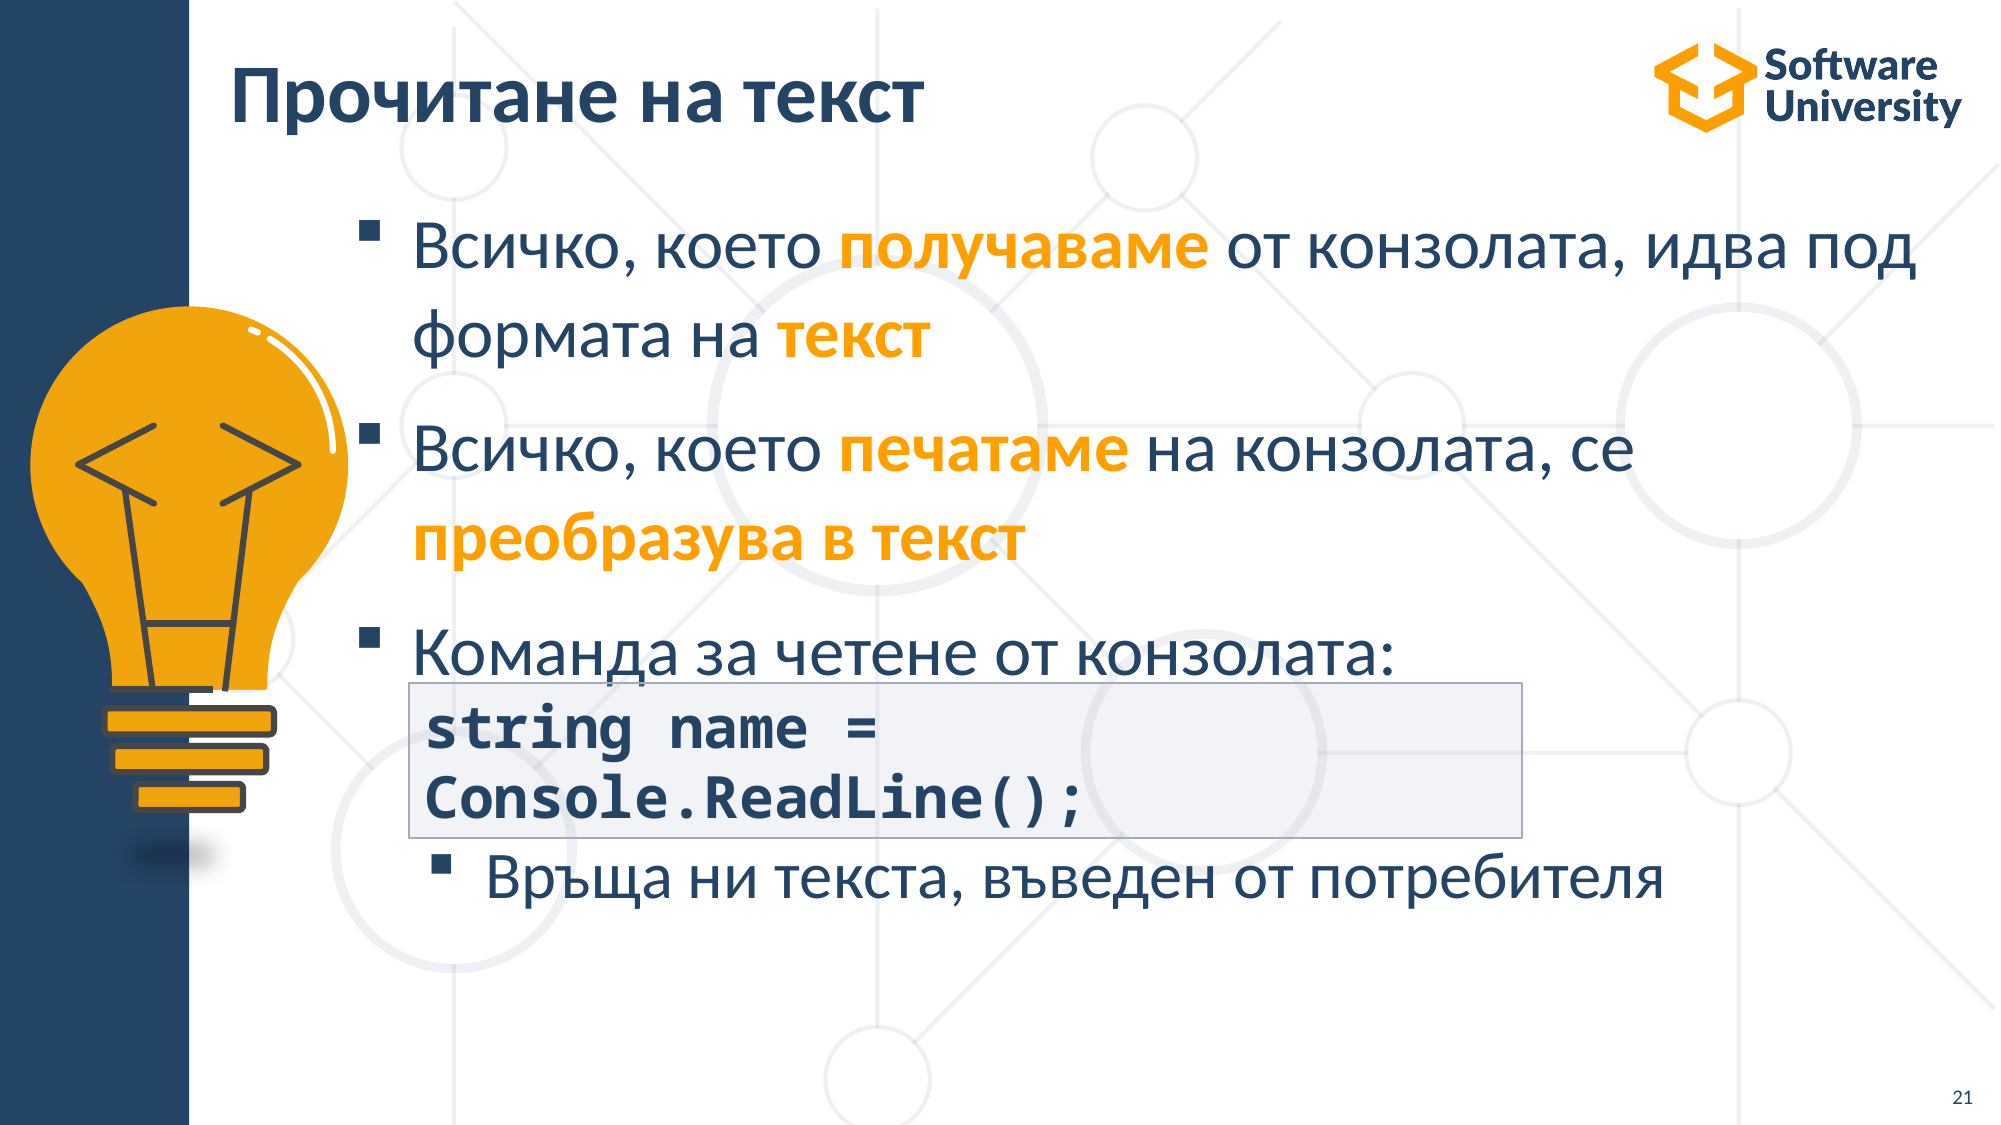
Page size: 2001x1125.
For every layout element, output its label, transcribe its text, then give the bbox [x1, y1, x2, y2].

title Прочитане на текст [212, 16, 1628, 162]
list Всичко, което получаваме от конзолата, идва под формата на текст Всичко, което печатаме на конзолата, се преобразува в текст Команда за четене от конзолата: Връща ни текстa, въведен от потребителя [335, 187, 1941, 1053]
picture [1641, 31, 1973, 145]
text_box 21 [1927, 1067, 1989, 1117]
text_box string name = Console.ReadLine(); [409, 683, 1522, 838]
